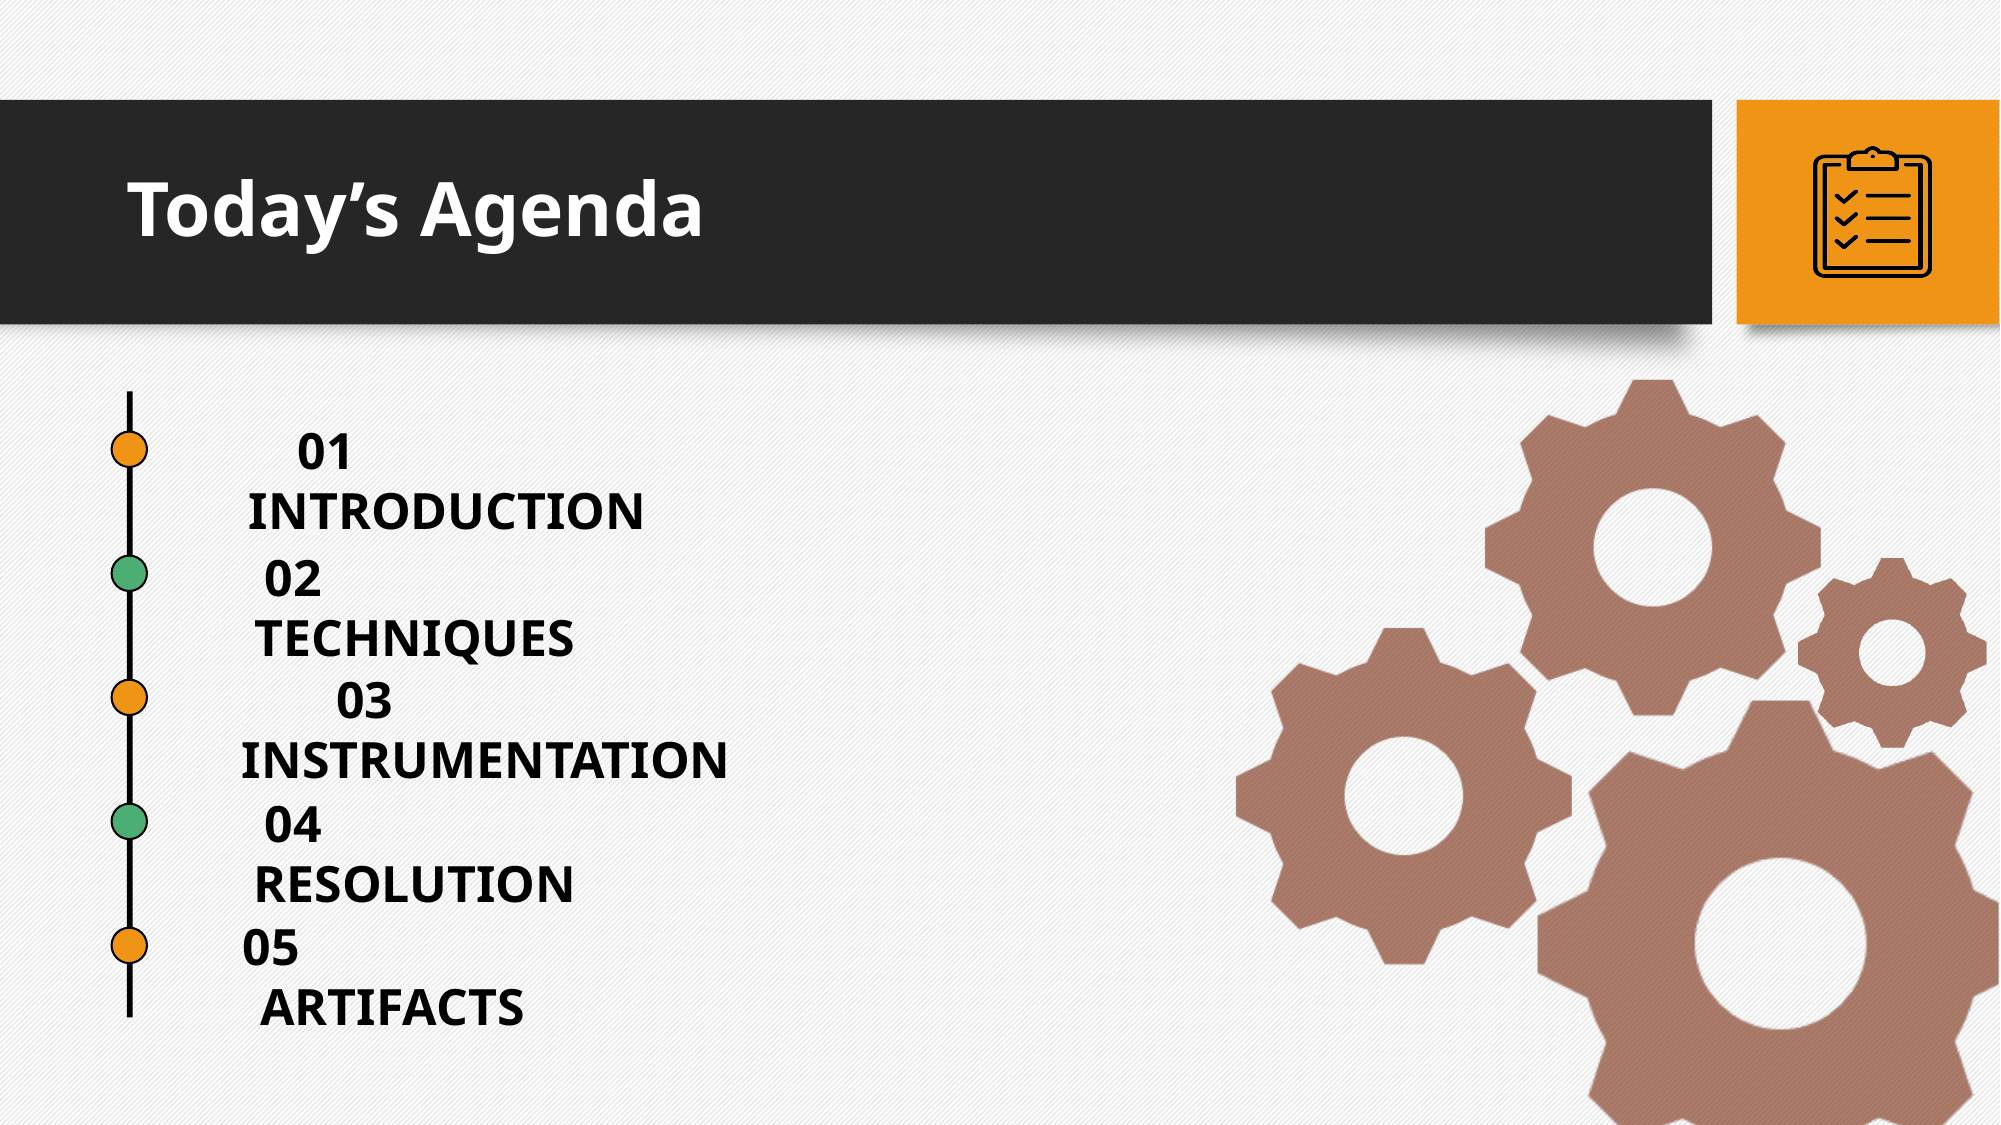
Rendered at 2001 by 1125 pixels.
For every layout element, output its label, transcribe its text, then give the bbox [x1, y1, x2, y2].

text_box [110, 430, 149, 469]
text_box [126, 468, 134, 555]
text_box [126, 840, 134, 927]
text_box 03 INSTRUMENTATION [168, 661, 805, 797]
text_box [126, 964, 134, 1018]
text_box 04 RESOLUTION [168, 785, 662, 920]
picture [0, 311, 2001, 1125]
picture [1795, 146, 1949, 279]
text_box 01 INTRODUCTION [168, 412, 728, 547]
text_box [126, 716, 134, 803]
text_box [110, 554, 149, 593]
title Today’s Agenda [111, 123, 1689, 301]
text_box [110, 926, 149, 965]
text_box [126, 390, 134, 431]
text_box 02 TECHNIQUES [168, 539, 662, 661]
text_box [110, 802, 149, 841]
text_box 05 ARTIFACTS [168, 907, 617, 1043]
text_box [126, 592, 134, 679]
text_box [110, 678, 149, 717]
